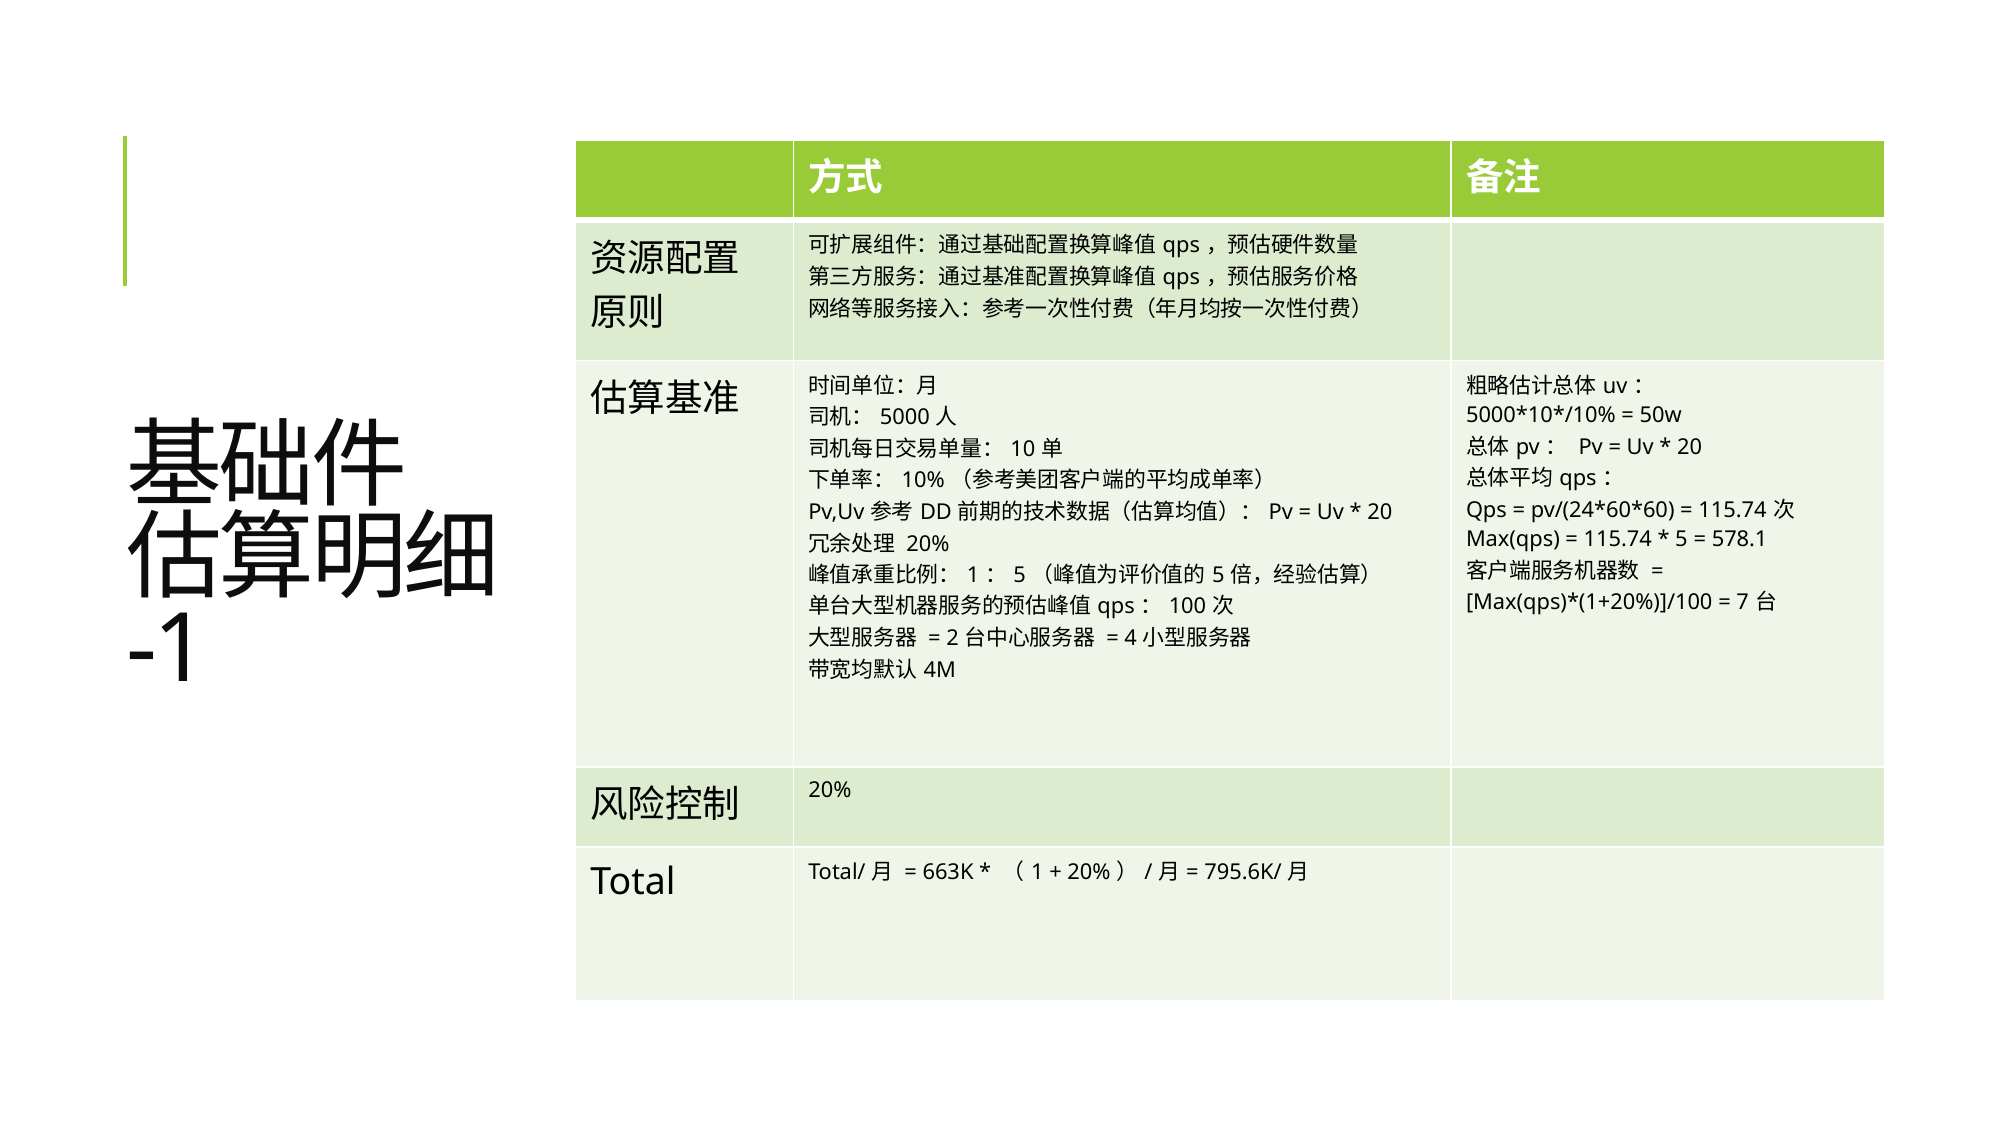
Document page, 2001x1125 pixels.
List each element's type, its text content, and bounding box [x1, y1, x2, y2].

table_cell 可扩展组件：通过基础配置换算峰值qps，预估硬件数量 第三方服务：通过基准配置换算峰值qps，预估服务价格 网络等服务接入：参考一次性付费（年月均按一次性付费） [794, 223, 1450, 360]
table_cell [1452, 848, 1884, 1000]
table_header 备注 [1452, 141, 1884, 217]
table_header 方式 [794, 141, 1450, 217]
table_cell Total/月 = 663K * （1 + 20%）/月= 795.6K/月 [794, 848, 1450, 1000]
table_cell 资源配置 原则 [576, 223, 793, 360]
table_cell [1452, 768, 1884, 846]
table_cell 20% [794, 768, 1450, 846]
table_cell [1452, 223, 1884, 360]
table_cell Total [576, 848, 793, 1000]
table_cell 粗略估计总体uv： 5000*10*/10% = 50w 总体pv： Pv = Uv * 20 总体平均qps： Qps = pv/(24*60*60) = 115.74次 Max(qps) = 115.74 * 5 = 578.1 客户端服务机器数 = [Max(qps)*(1+20%)]/100 = 7台 [1452, 361, 1884, 766]
table_cell 风险控制 [576, 768, 793, 846]
title 基础件 估算明细 -1 [125, 105, 609, 1020]
table_cell 时间单位：月 司机：5000人 司机每日交易单量：10单 下单率：10%（参考美团客户端的平均成单率） Pv,Uv参考DD前期的技术数据（估算均值）：Pv = Uv * 20 冗余处理 20% 峰值承重比例：1：5（峰值为评价值的5倍，经验估算） 单台大型机器服务的预估峰值qps：100次 大型服务器 = 2台中心服务器 = 4小型服务器 带宽均默认4M [794, 361, 1450, 766]
table_cell 估算基准 [576, 361, 793, 766]
table_header [576, 141, 793, 217]
